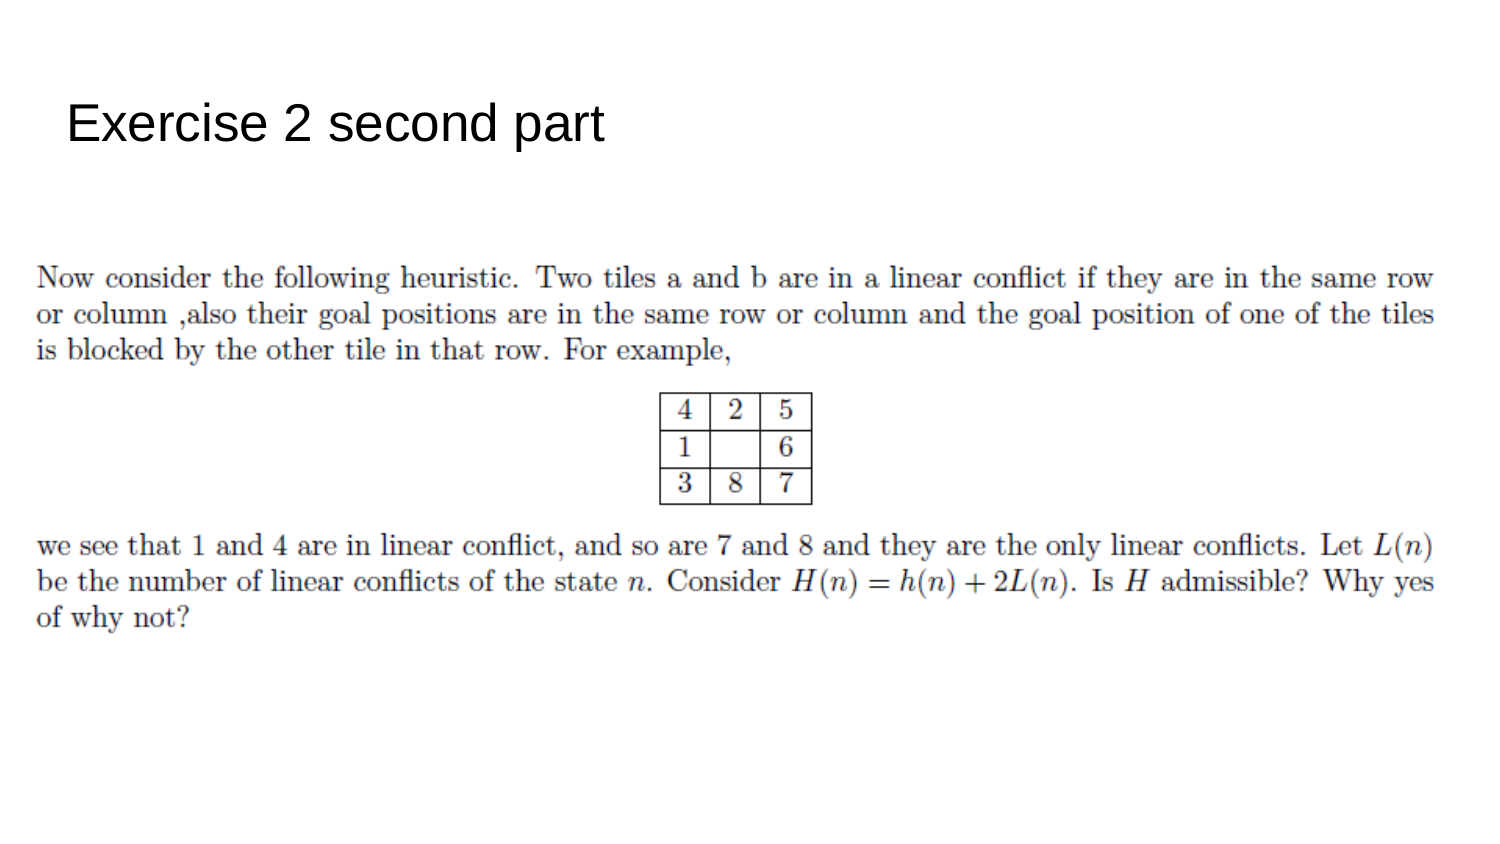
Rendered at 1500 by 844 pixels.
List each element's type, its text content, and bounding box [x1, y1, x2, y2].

title Exercise 2 second part [51, 72, 1449, 167]
picture [17, 243, 1471, 646]
